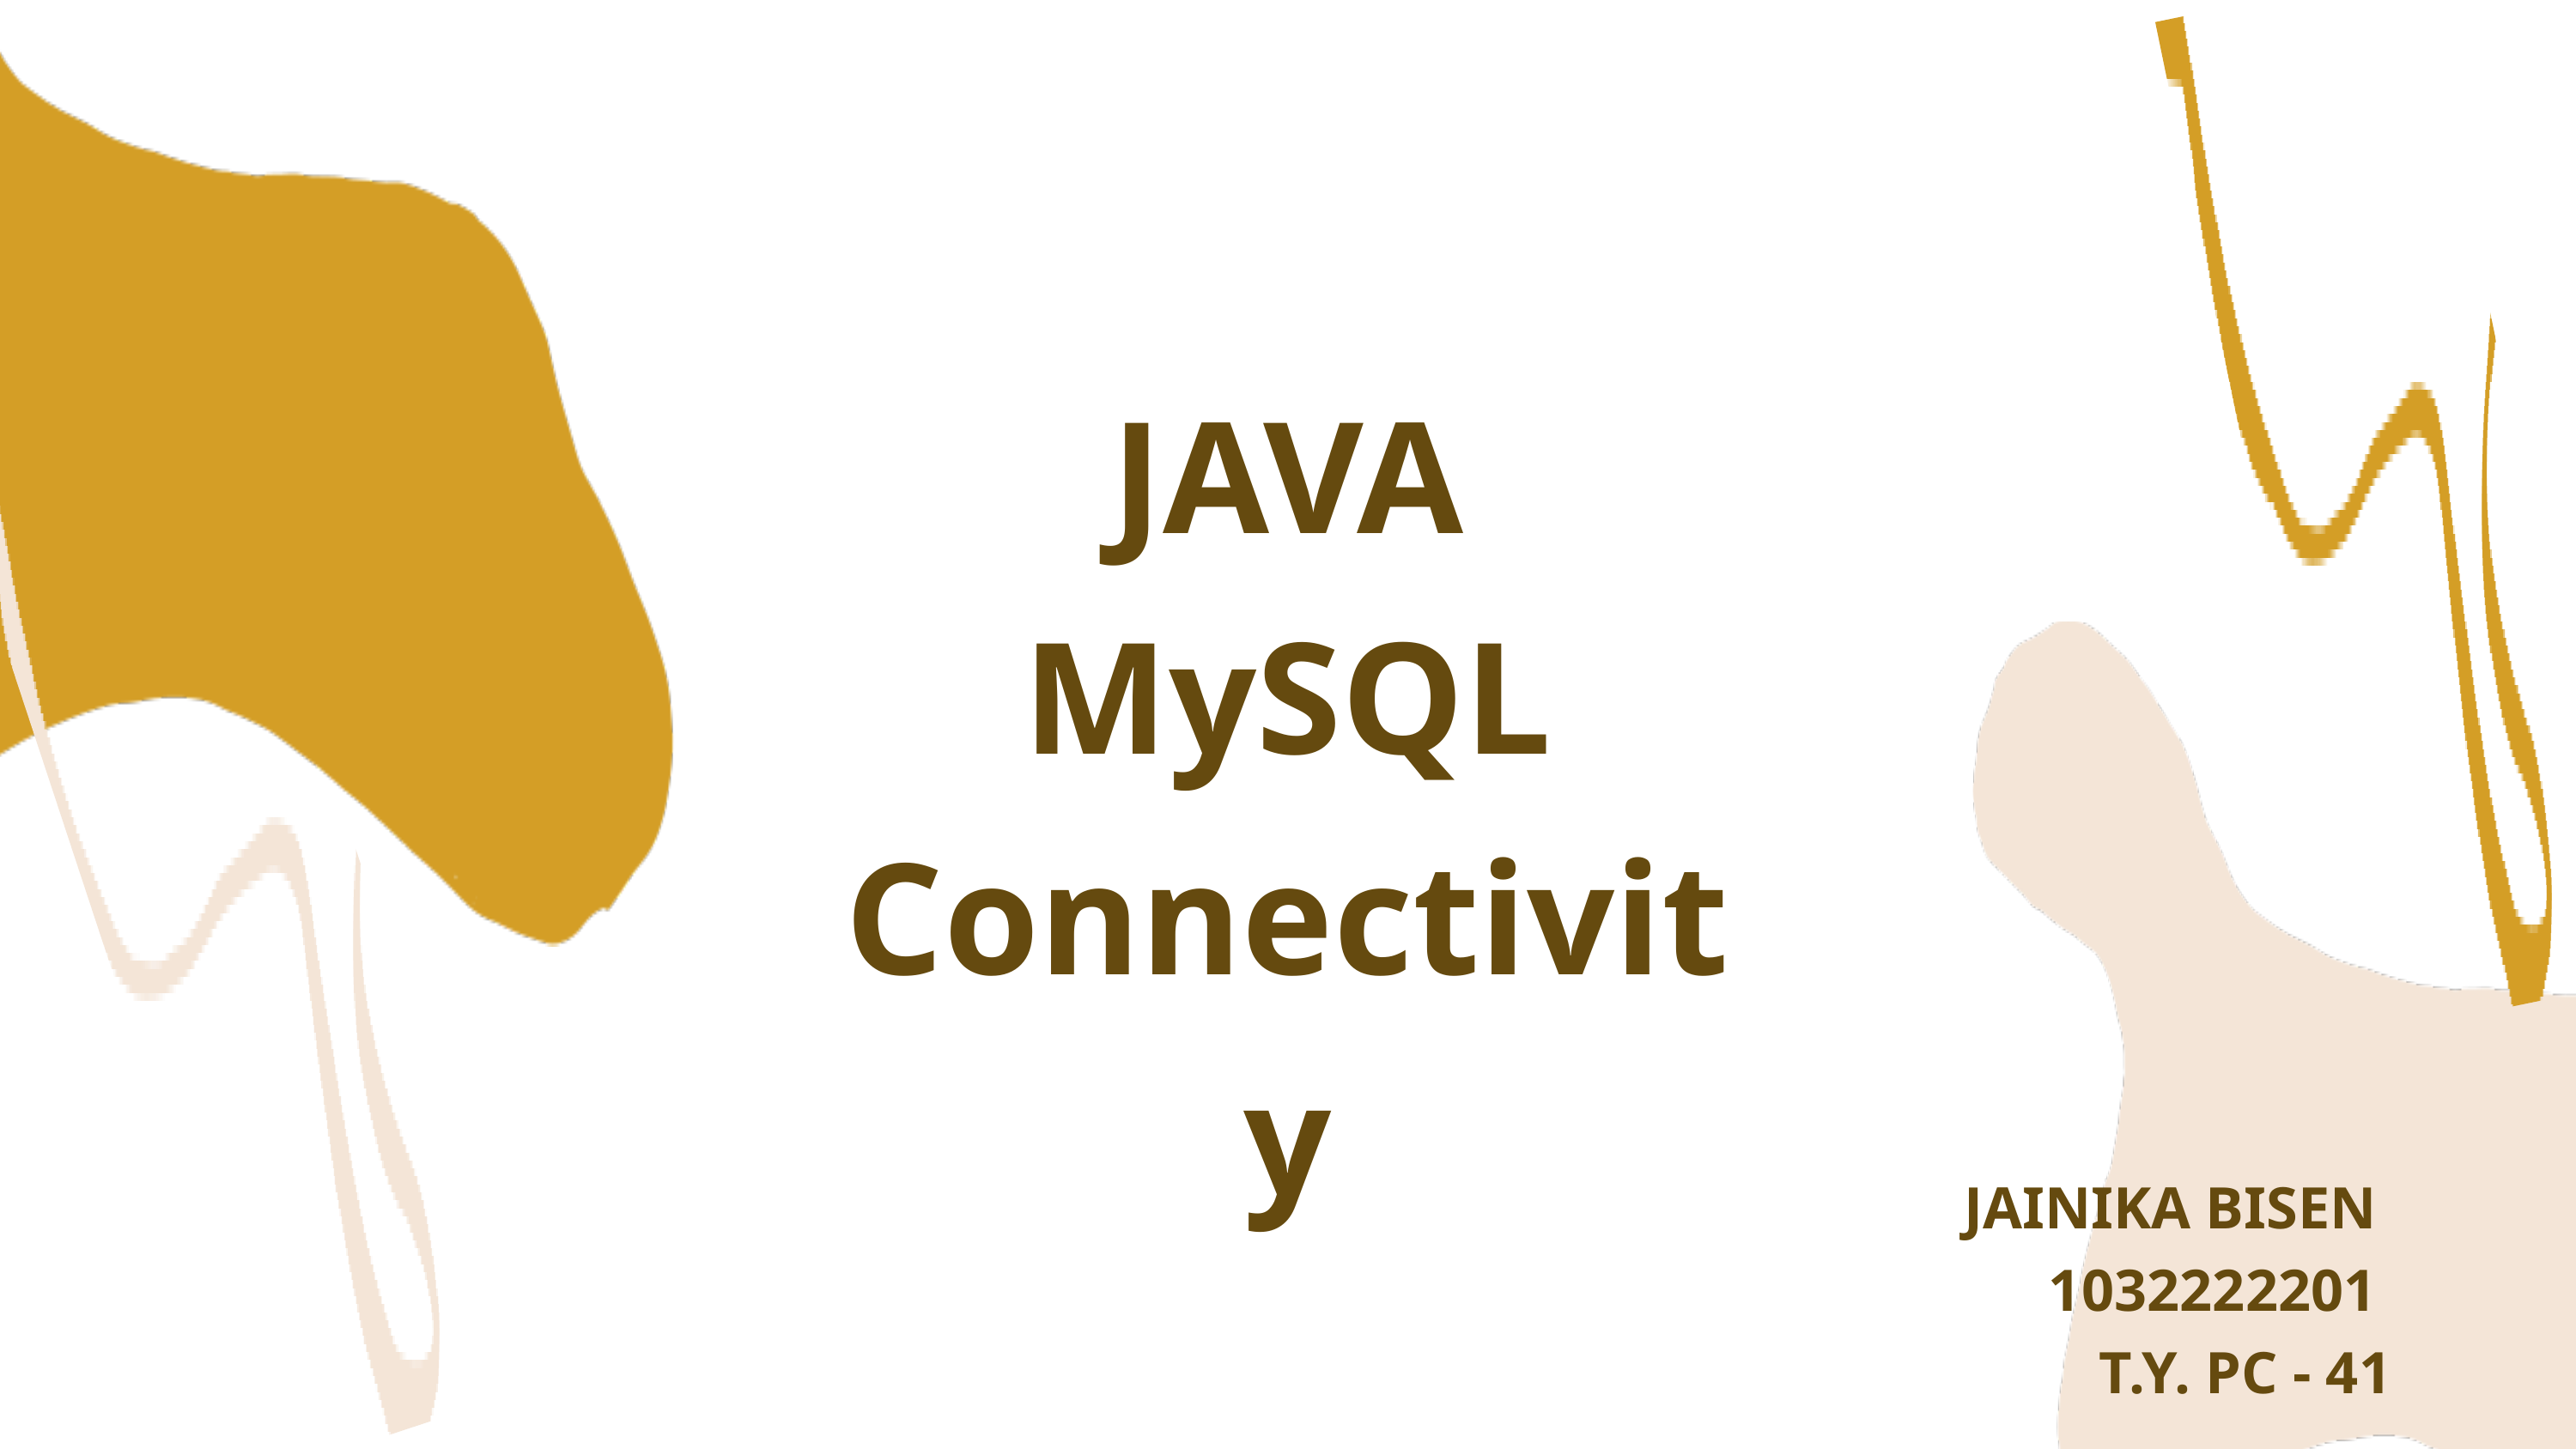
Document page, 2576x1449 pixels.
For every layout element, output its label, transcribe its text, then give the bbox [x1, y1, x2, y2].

text_box JAINIKA BISEN 1032222201 T.Y. PC - 41 [1166, 1158, 2392, 1405]
text_box [1972, 621, 2576, 1449]
text_box JAVA MySQL Connectivity [826, 343, 1750, 1227]
text_box [2155, 0, 2576, 1037]
text_box [0, 403, 534, 1449]
text_box [0, 0, 675, 947]
